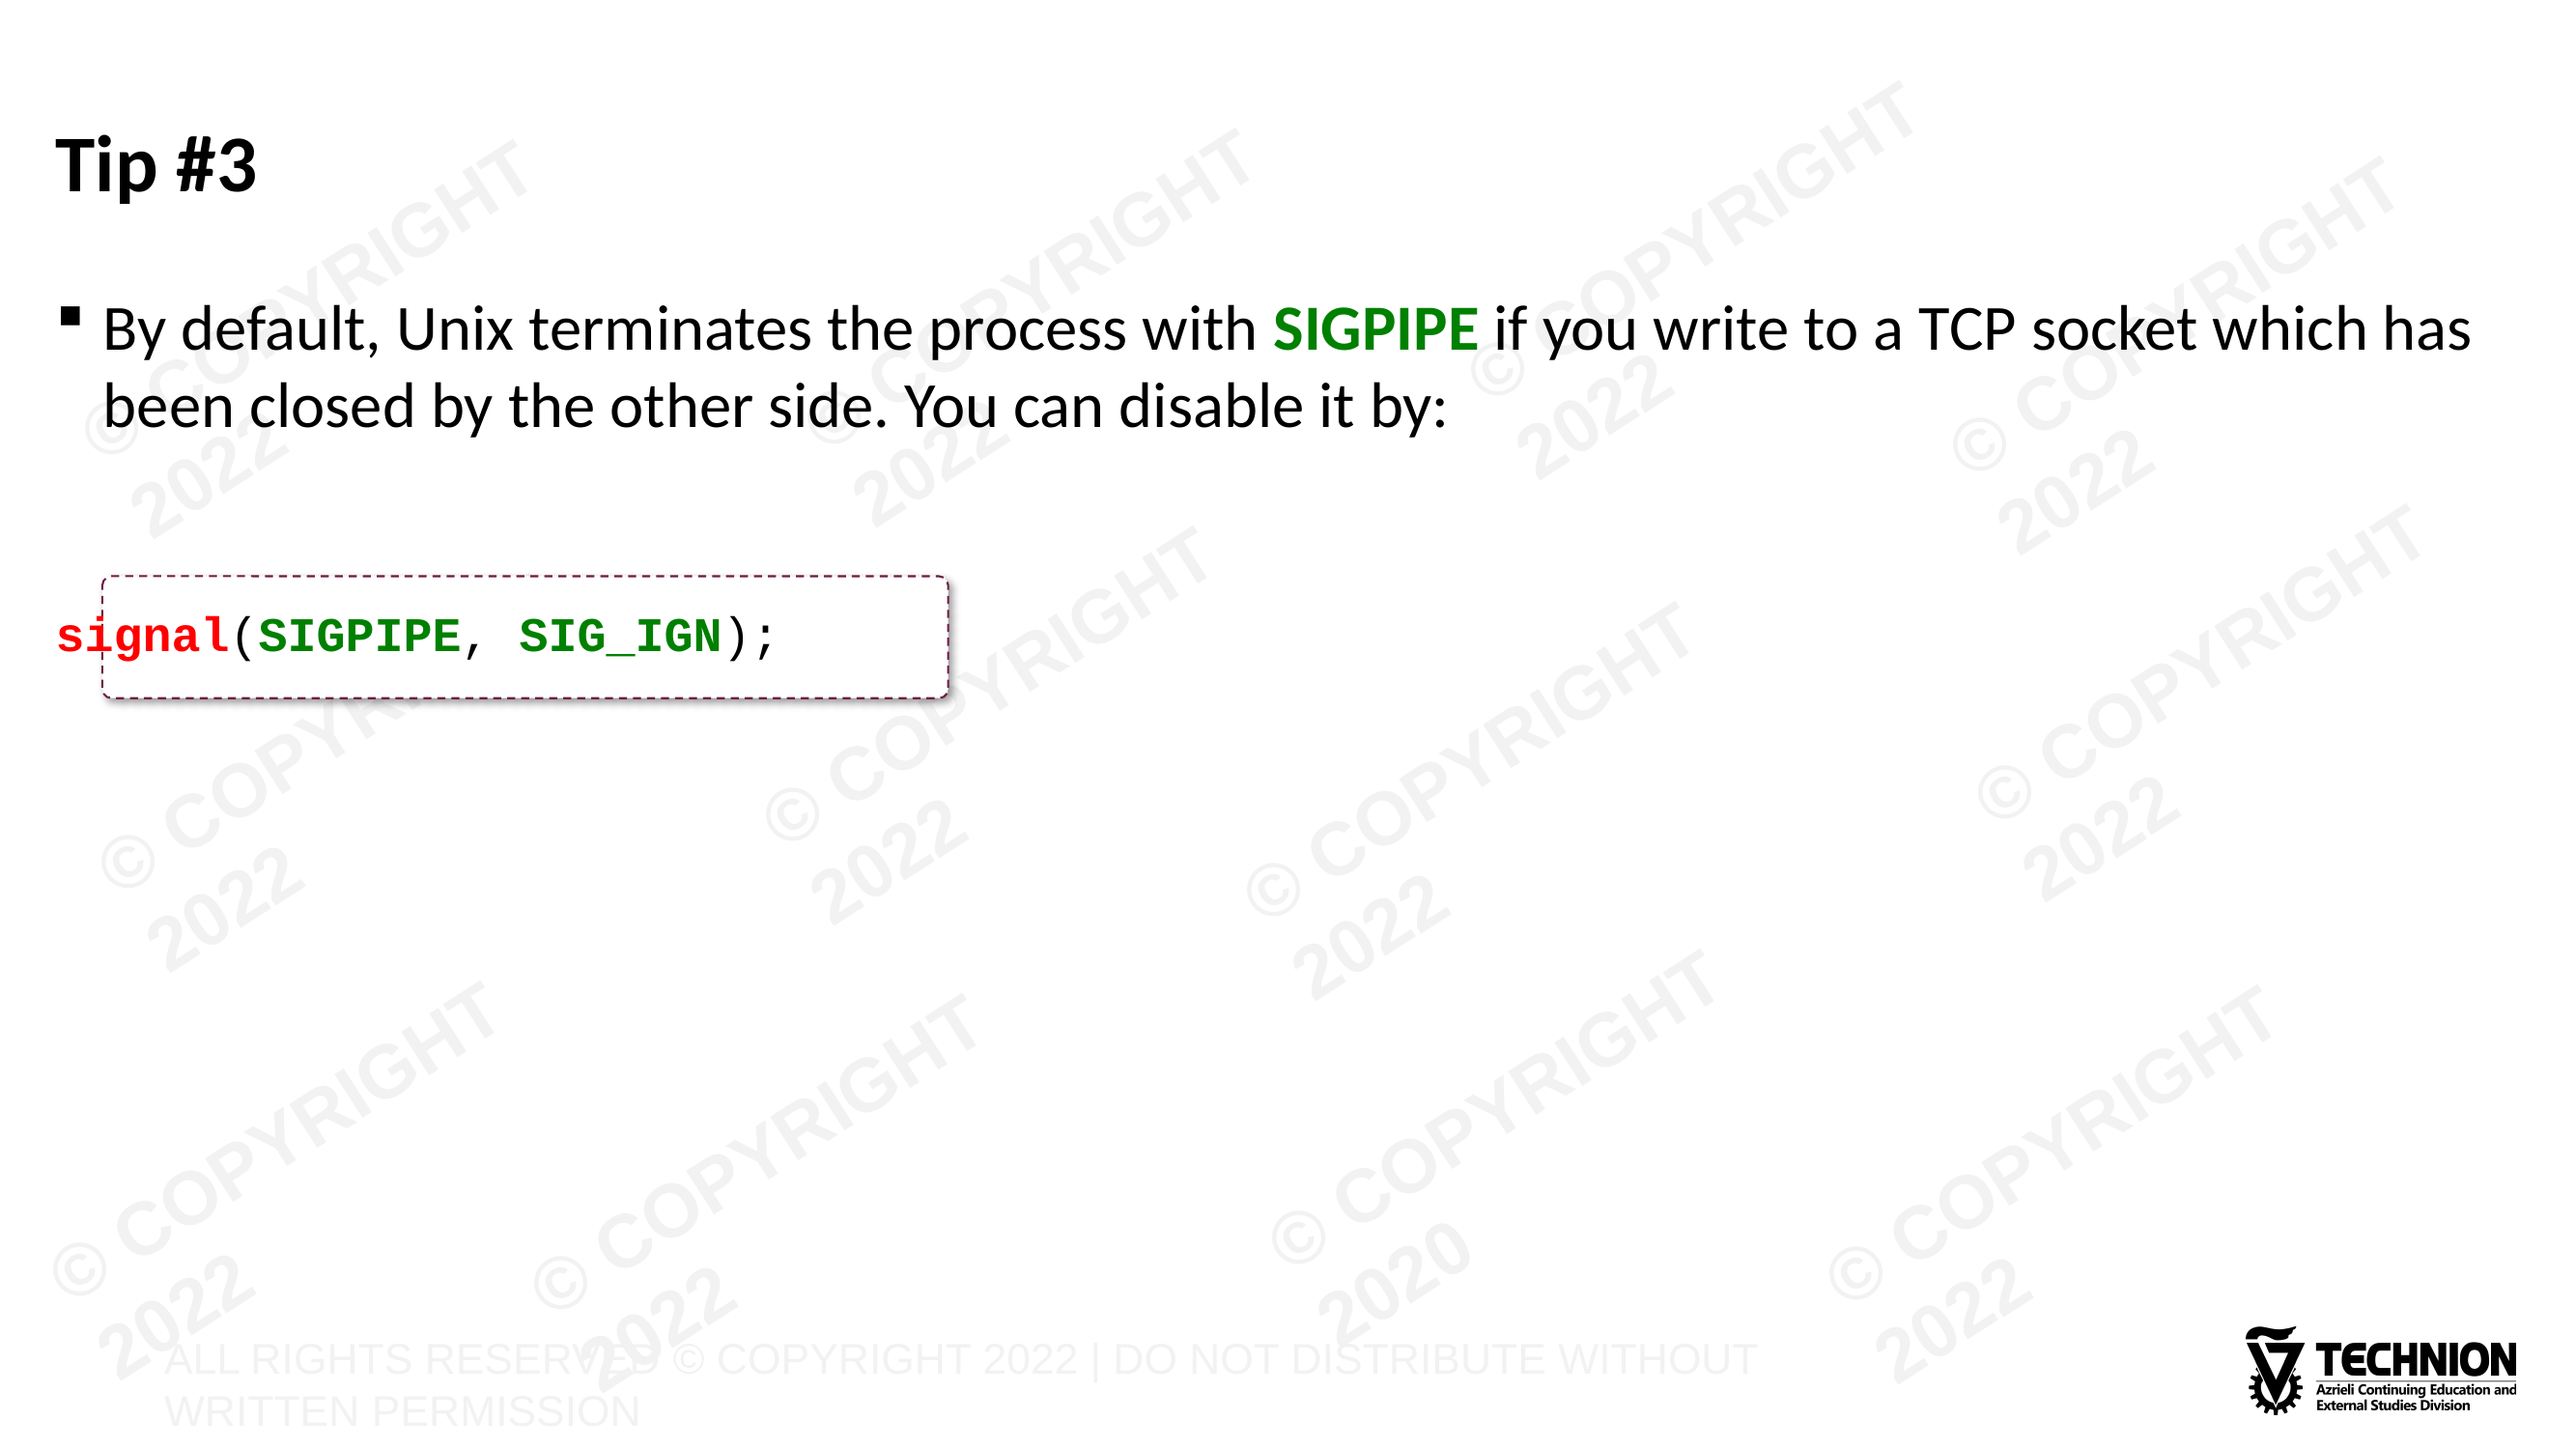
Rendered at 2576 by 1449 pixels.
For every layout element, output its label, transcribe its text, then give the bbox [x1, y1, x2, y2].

list By default, Unix terminates the process with SIGPIPE if you write to a TCP socket which has been closed by the other side. You can disable it by: signal(SIGPIPE, SIG_IGN); [41, 278, 2535, 1449]
title Tip #3 [41, 58, 2576, 272]
